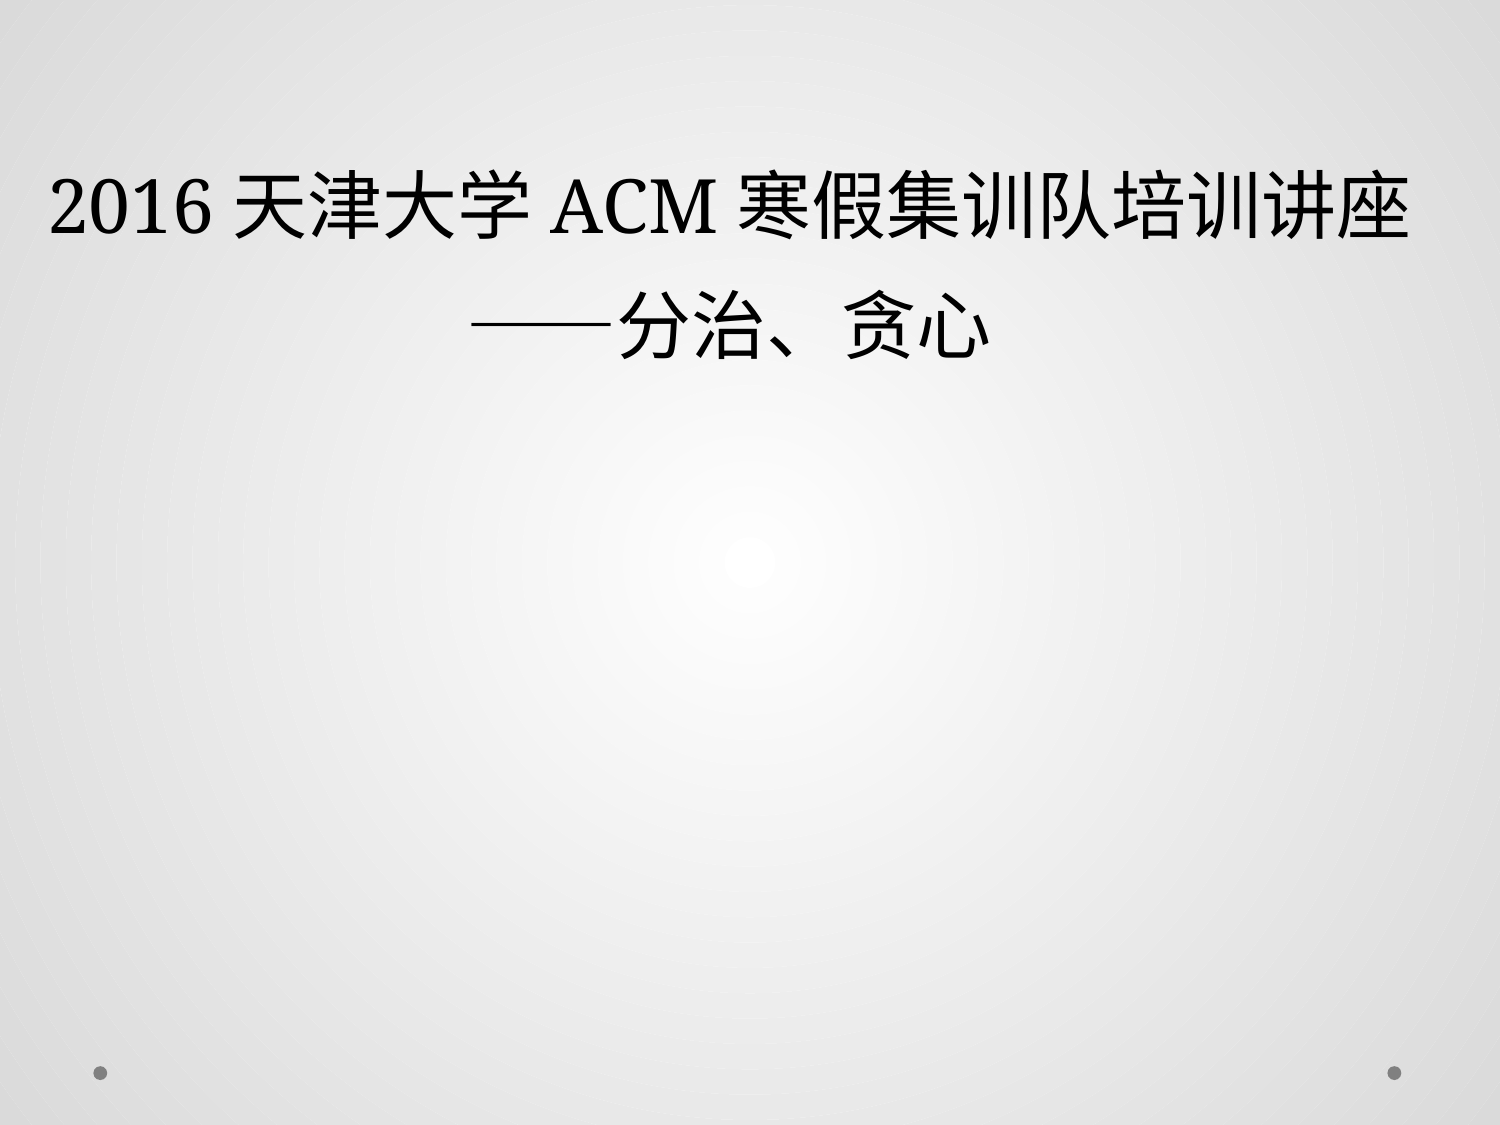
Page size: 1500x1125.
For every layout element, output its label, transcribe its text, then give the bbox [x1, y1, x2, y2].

title 2016天津大学ACM寒假集训队培训讲座 ——分治、贪心 [0, 149, 1459, 377]
